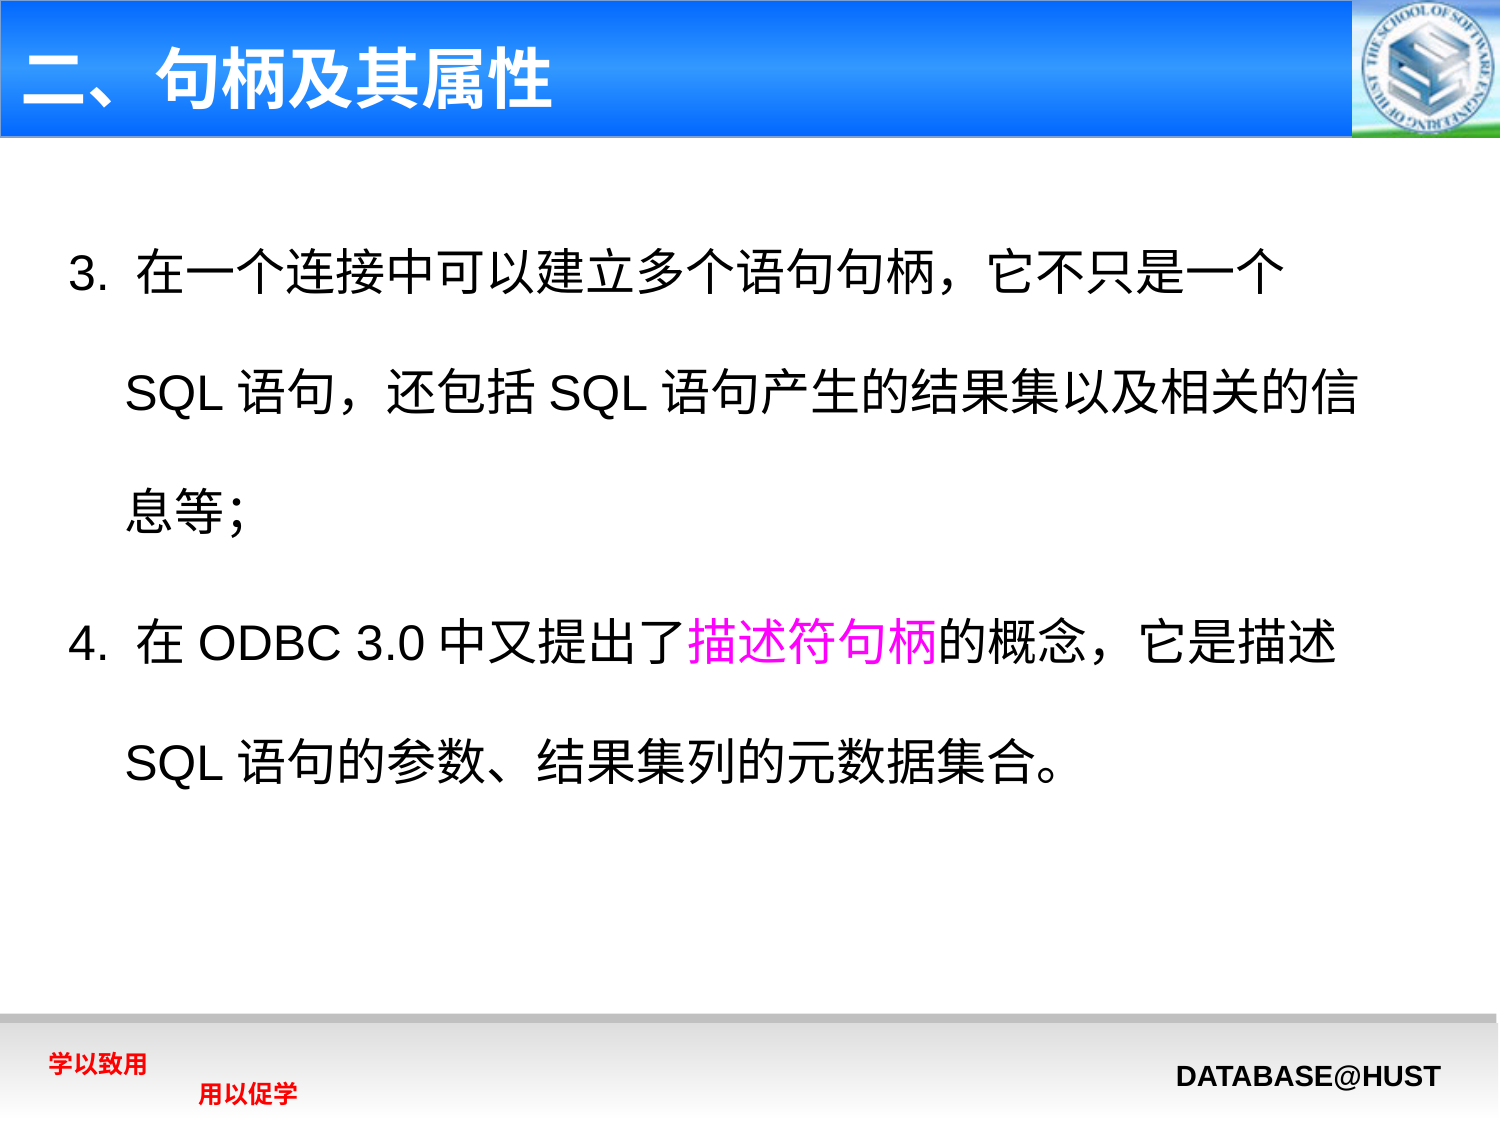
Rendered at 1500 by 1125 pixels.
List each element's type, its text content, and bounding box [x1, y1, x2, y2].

title 二、句柄及其属性 [5, 31, 1219, 124]
picture [1352, 0, 1500, 138]
list 3. 在一个连接中可以建立多个语句句柄，它不只是一个SQL语句，还包括SQL语句产生的结果集以及相关的信息等； 4. 在ODBC 3.0中又提出了描述符句柄的概念，它是描述SQL语句的参数、结果集列的元数据集合。 [53, 172, 1404, 911]
